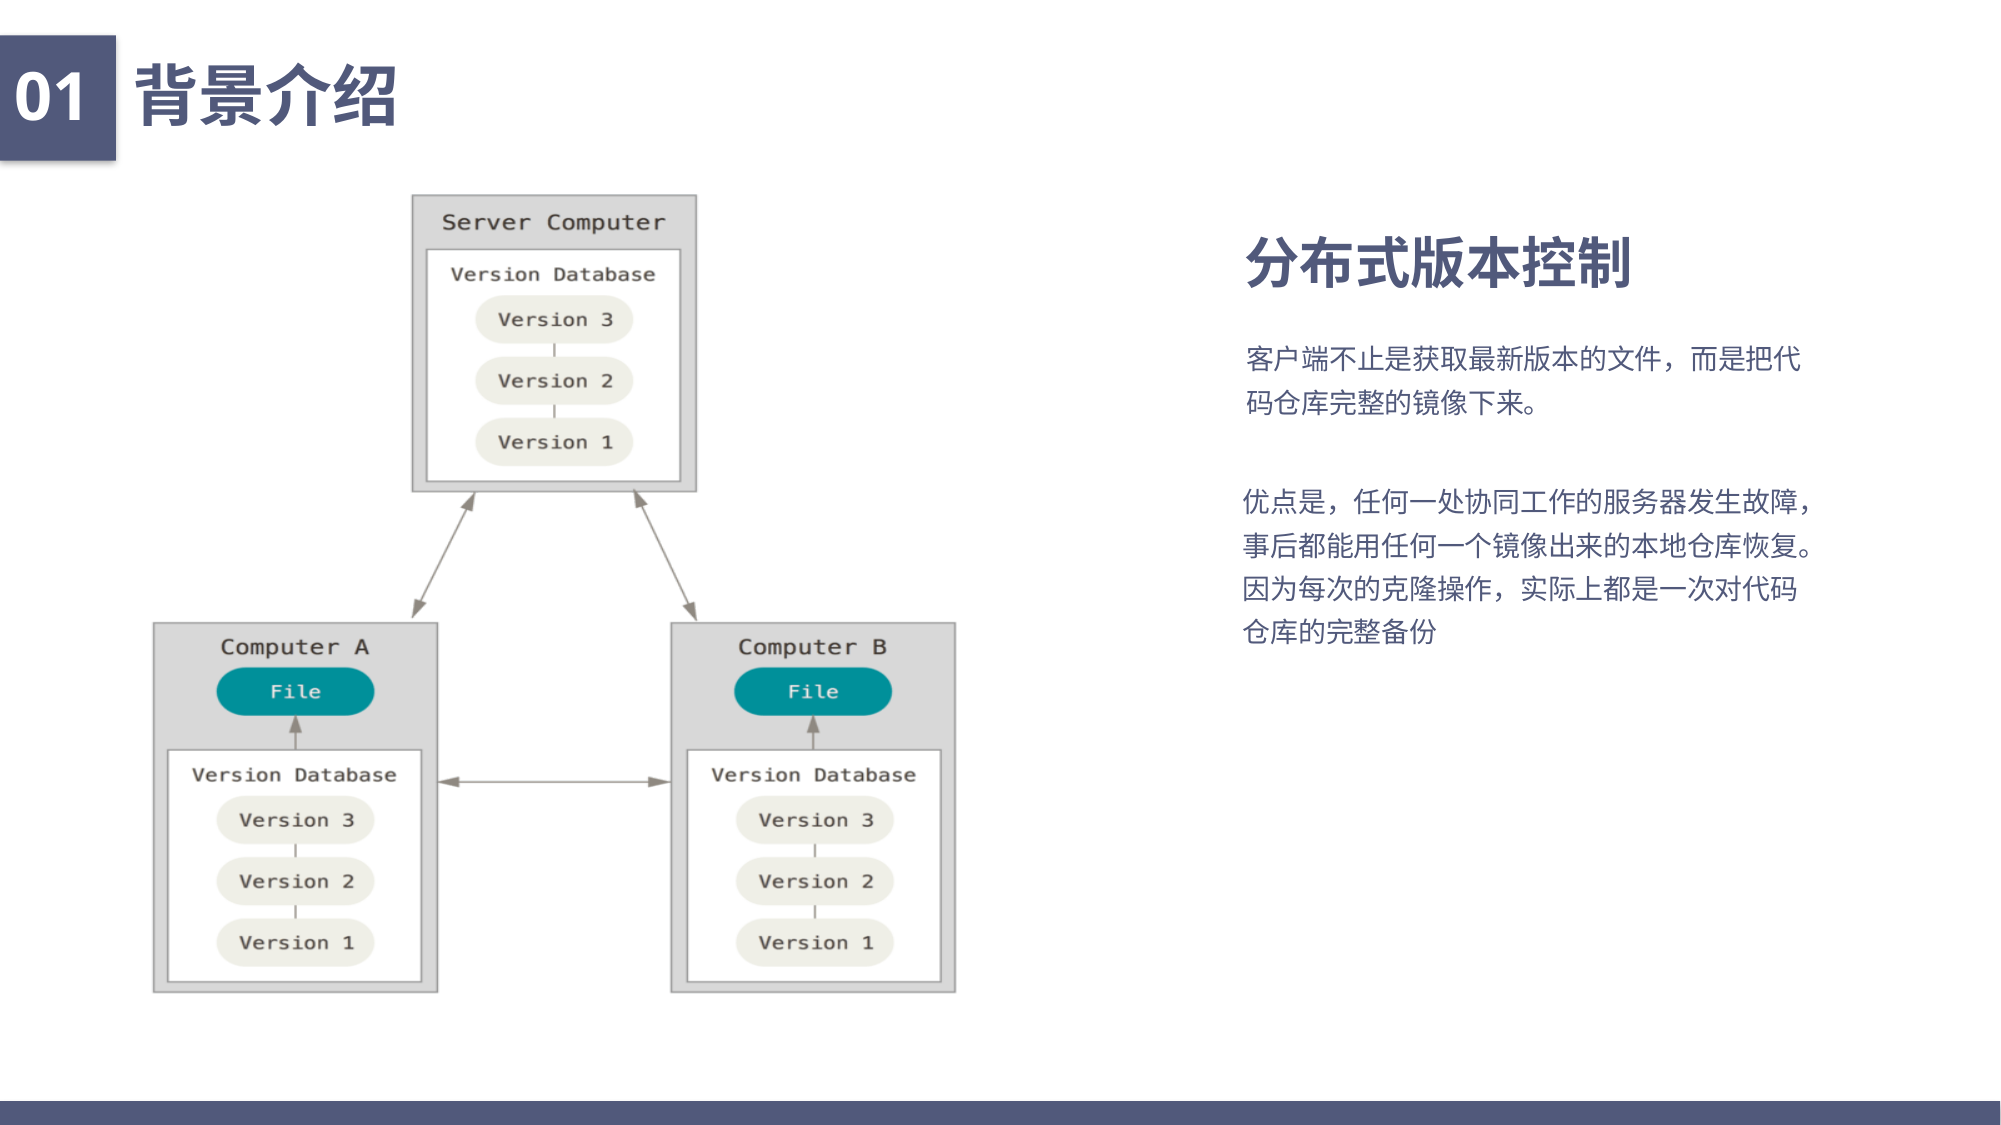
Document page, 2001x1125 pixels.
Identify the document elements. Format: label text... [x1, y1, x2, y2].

text_box 客户端不止是获取最新版本的文件，而是把代码仓库完整的镜像下来。 [1231, 324, 1819, 427]
picture [137, 183, 972, 1006]
text_box 优点是，任何一处协同工作的服务器发生故障，事后都能用任何一个镜像出来的本地仓库恢复。因为每次的克隆操作，实际上都是一次对代码仓库的完整备份 [1227, 467, 1816, 656]
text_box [0, 35, 416, 161]
text_box [0, 1100, 2001, 1125]
text_box 分布式版本控制 [1229, 220, 1649, 303]
